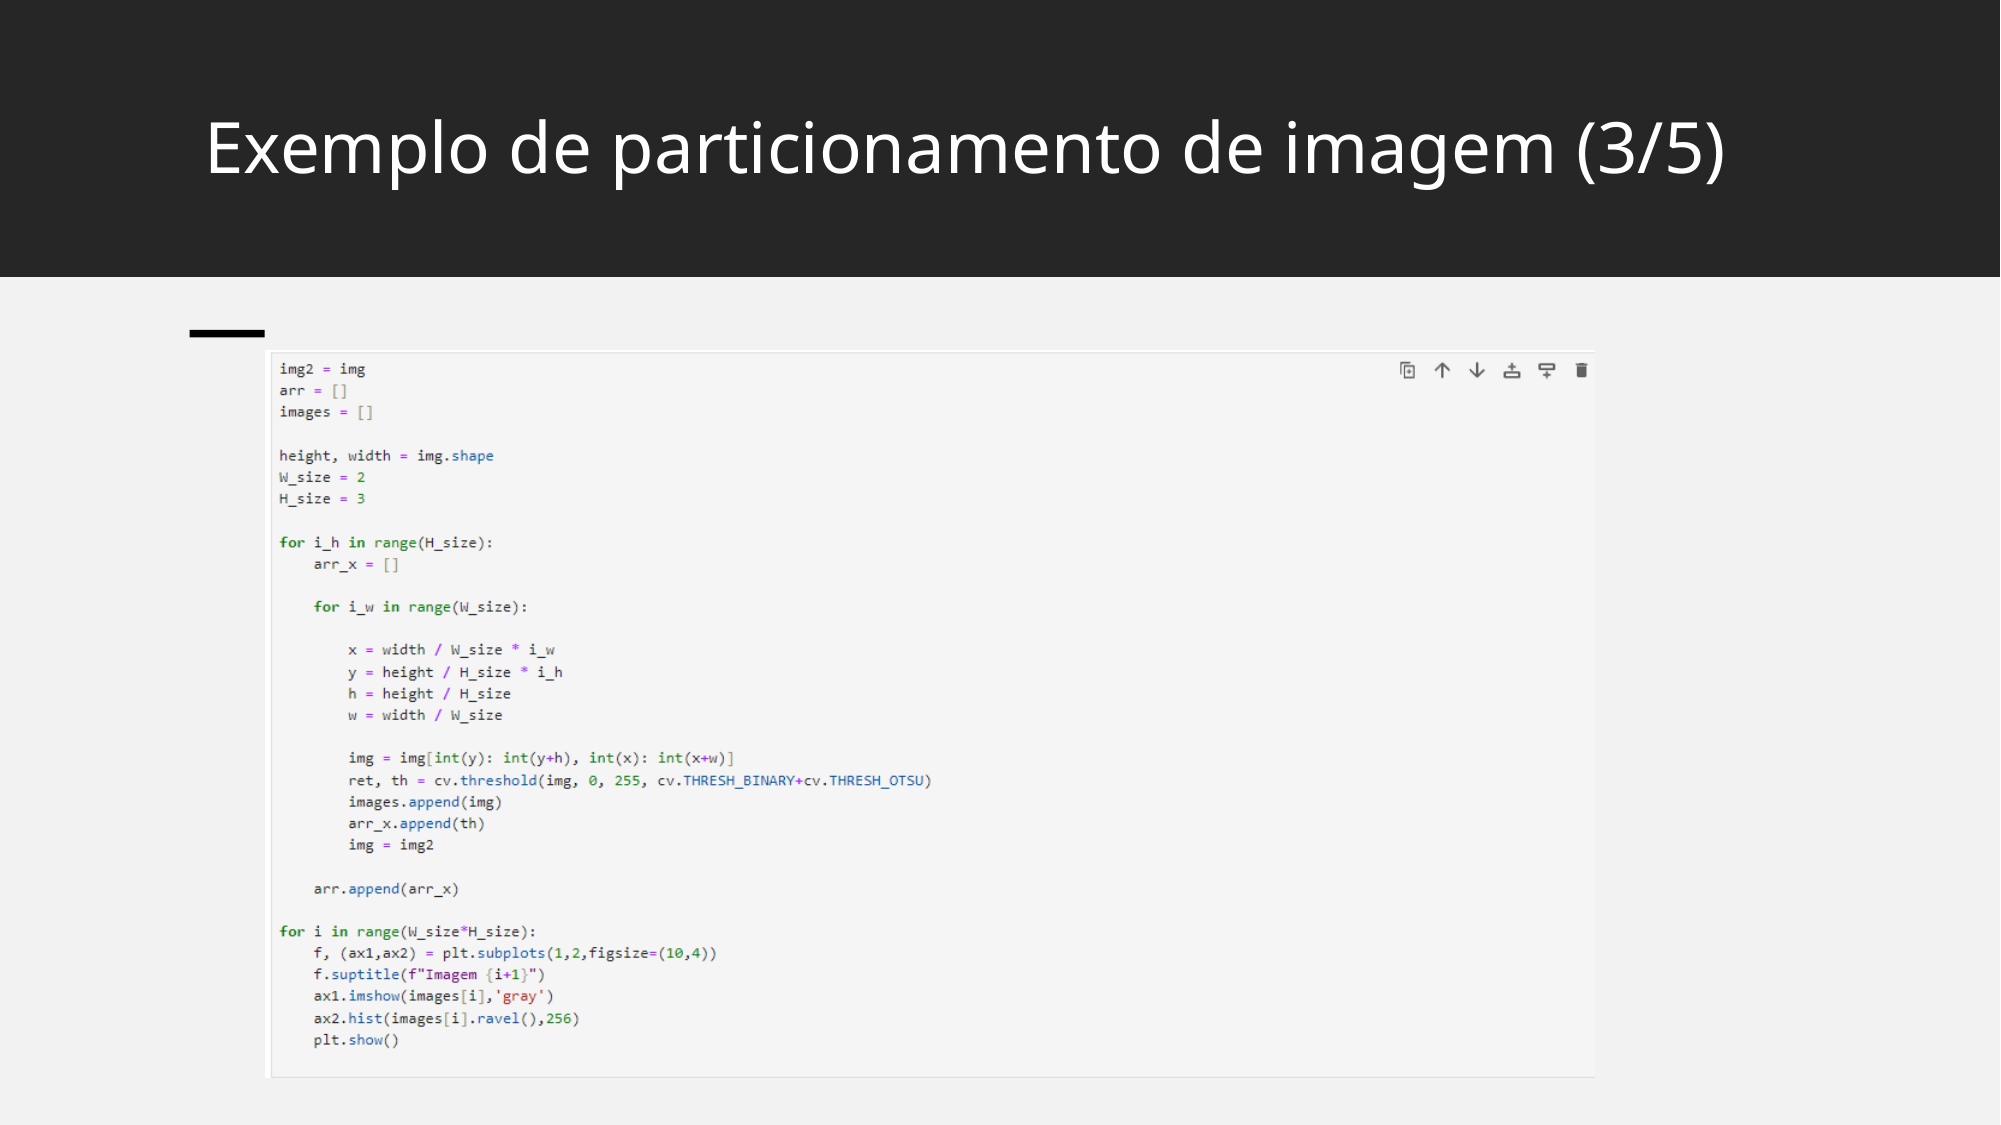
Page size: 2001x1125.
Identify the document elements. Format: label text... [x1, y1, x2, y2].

text_box [0, 0, 2000, 275]
picture [264, 350, 1596, 1078]
title Exemplo de particionamento de imagem (3/5) [189, 104, 1812, 253]
text_box [188, 328, 266, 339]
text_box [0, 275, 2000, 1125]
